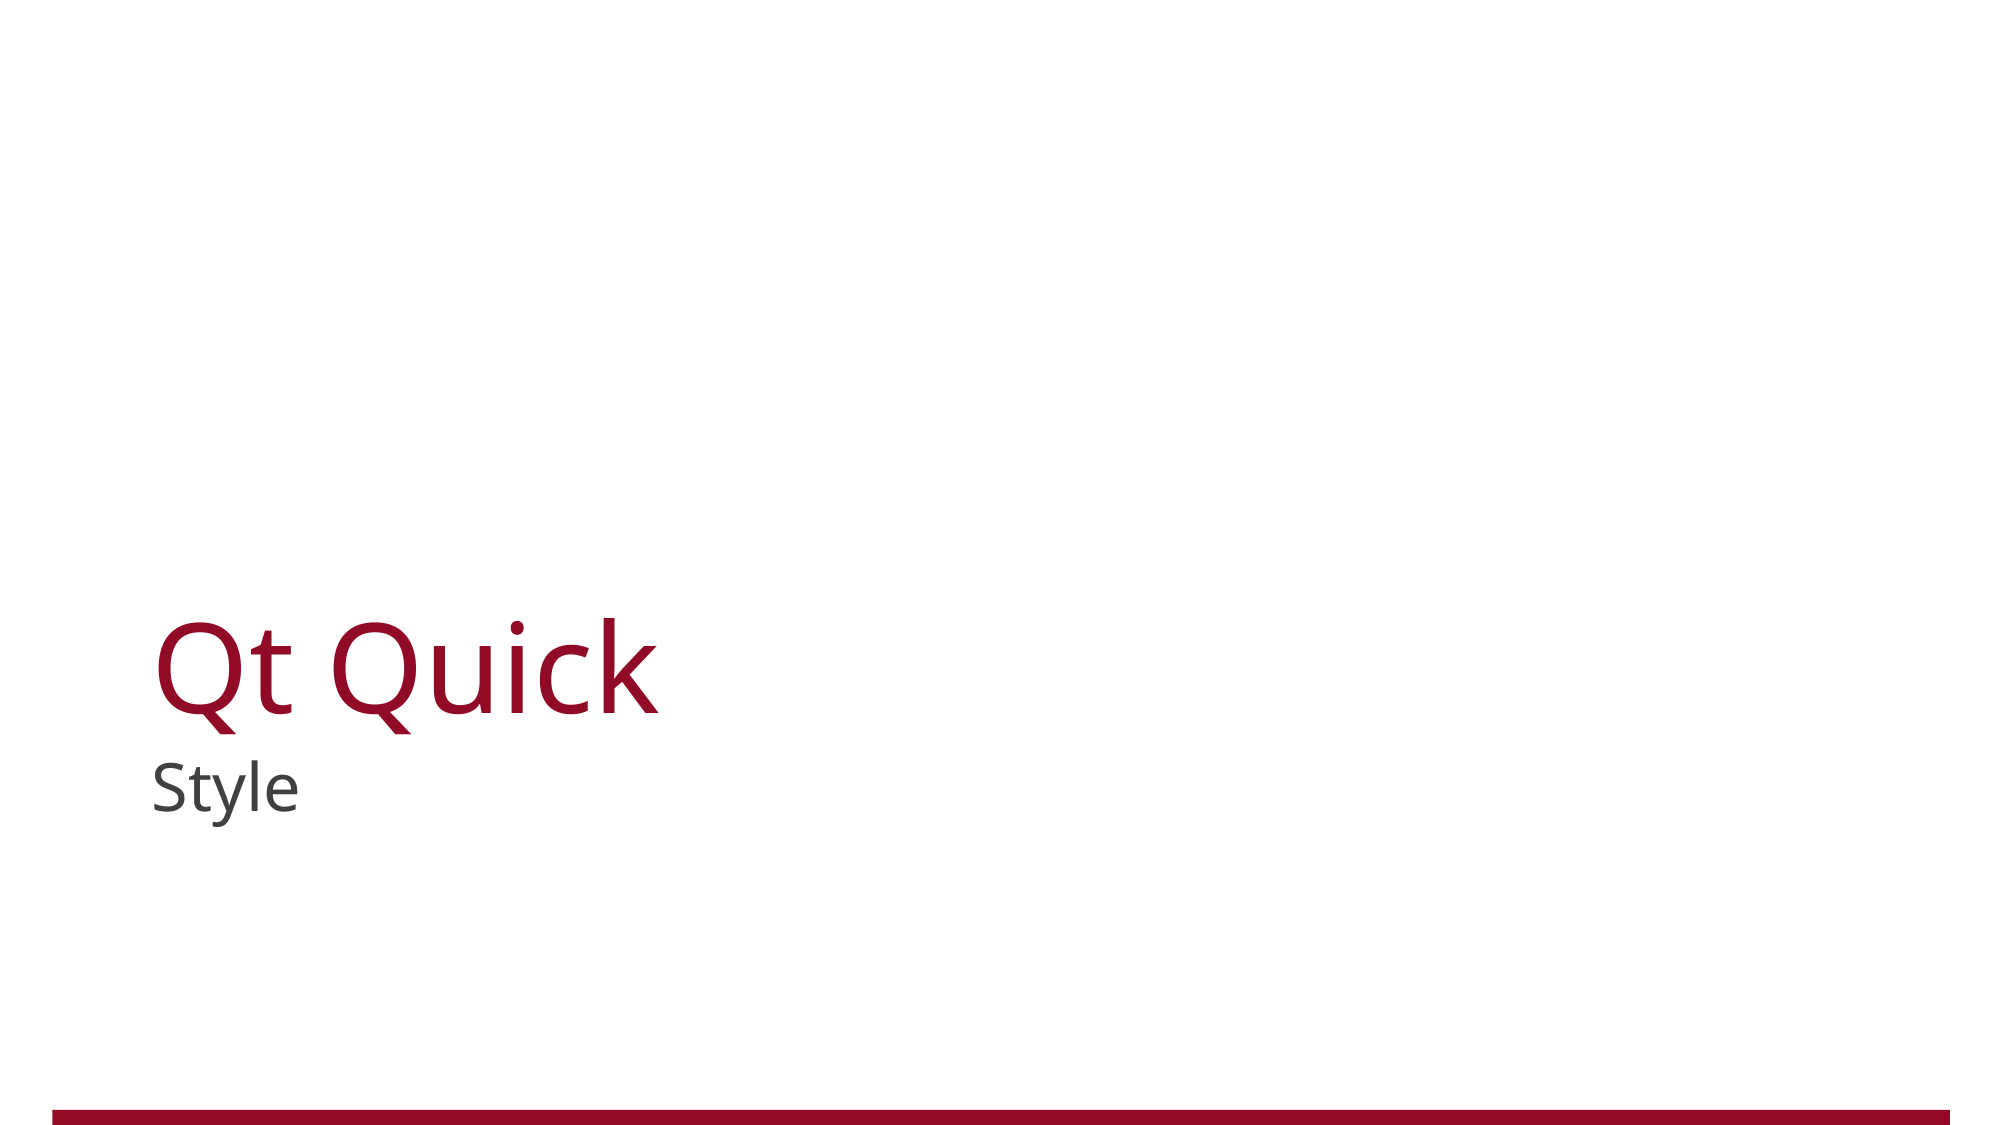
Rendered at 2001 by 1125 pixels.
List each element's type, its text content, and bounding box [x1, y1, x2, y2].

list Style [136, 746, 1862, 993]
title Qt Quick [136, 280, 1862, 746]
